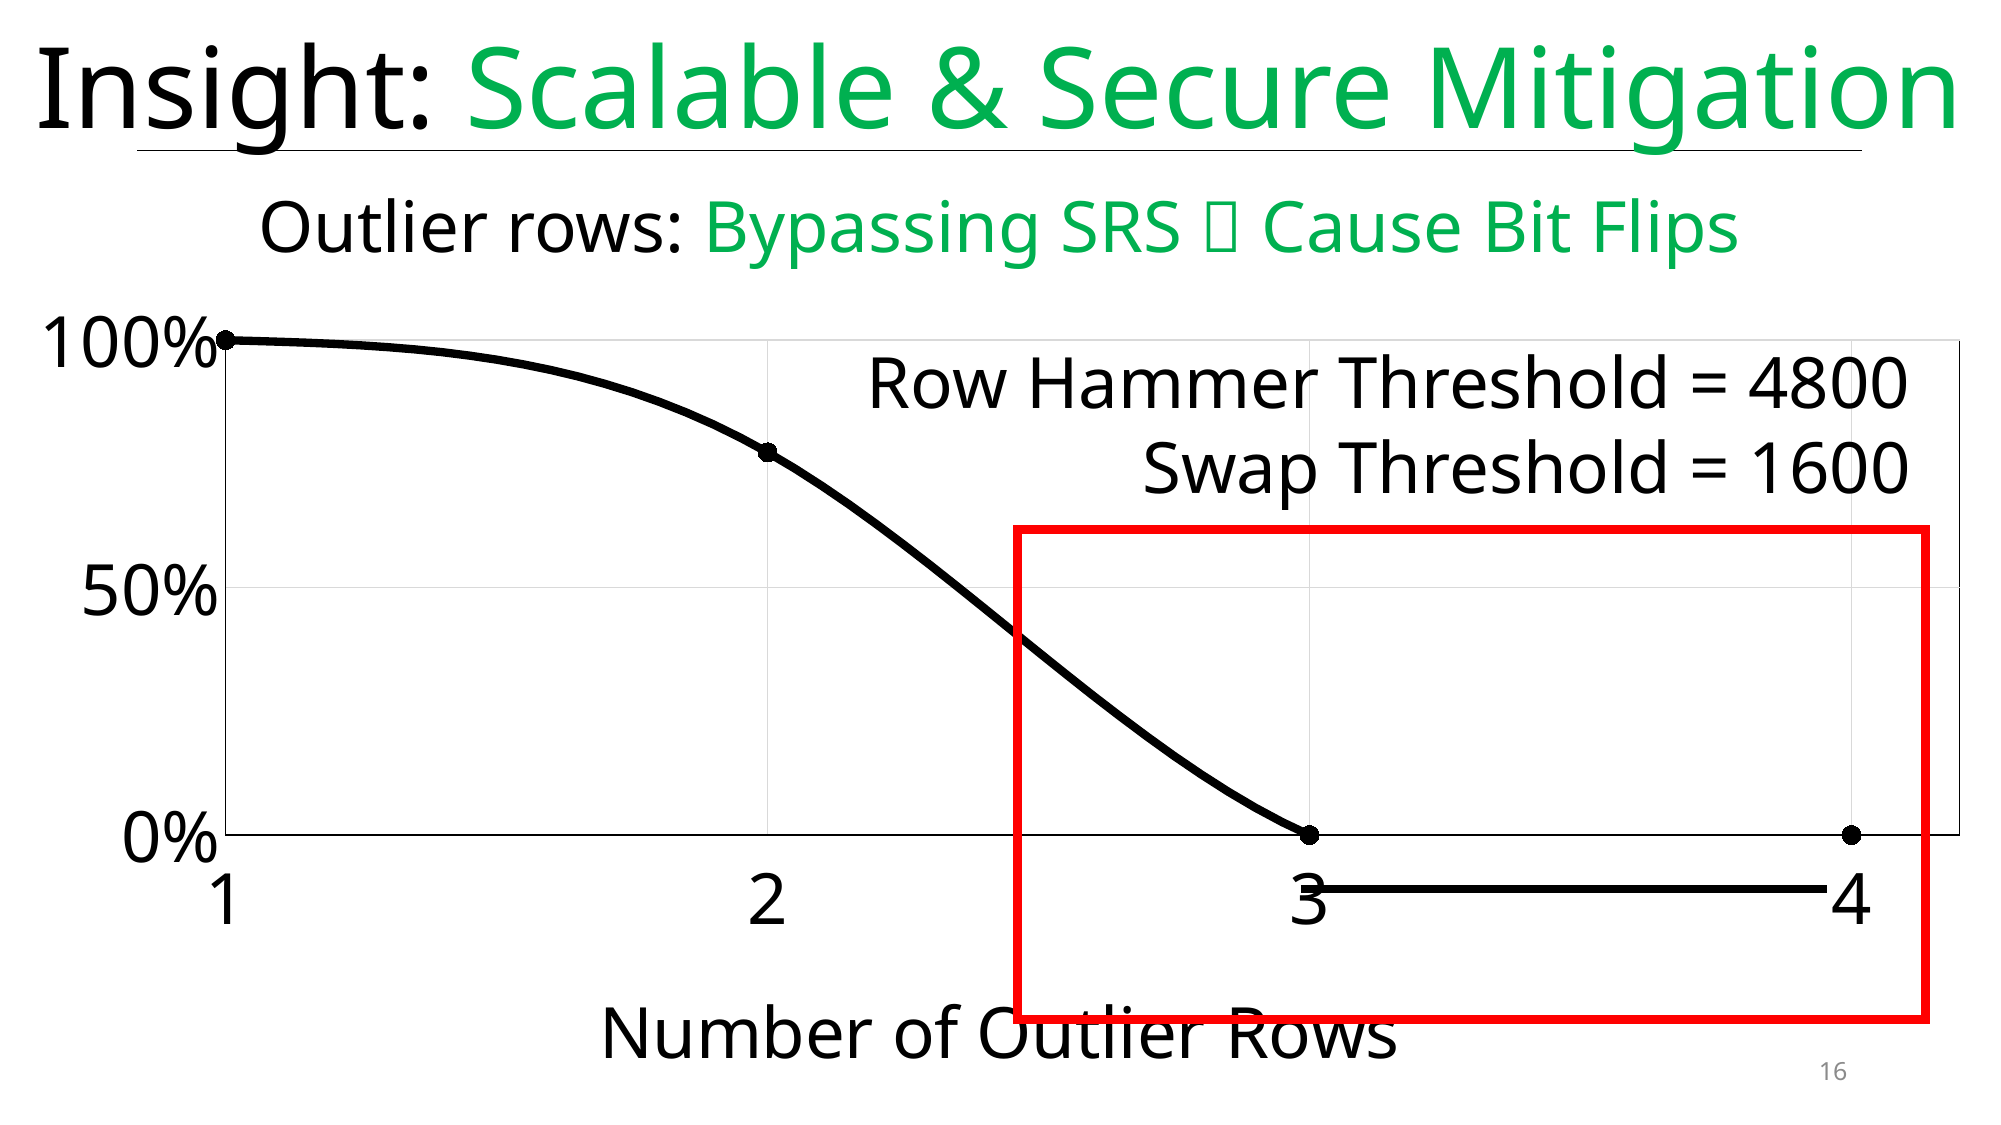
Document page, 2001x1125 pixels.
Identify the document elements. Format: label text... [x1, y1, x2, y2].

title Insight: Scalable & Secure Mitigation [0, 34, 2000, 151]
chart [0, 275, 2000, 1125]
text_box Outlier rows: Bypassing SRS  Cause Bit Flips [116, 174, 1884, 275]
